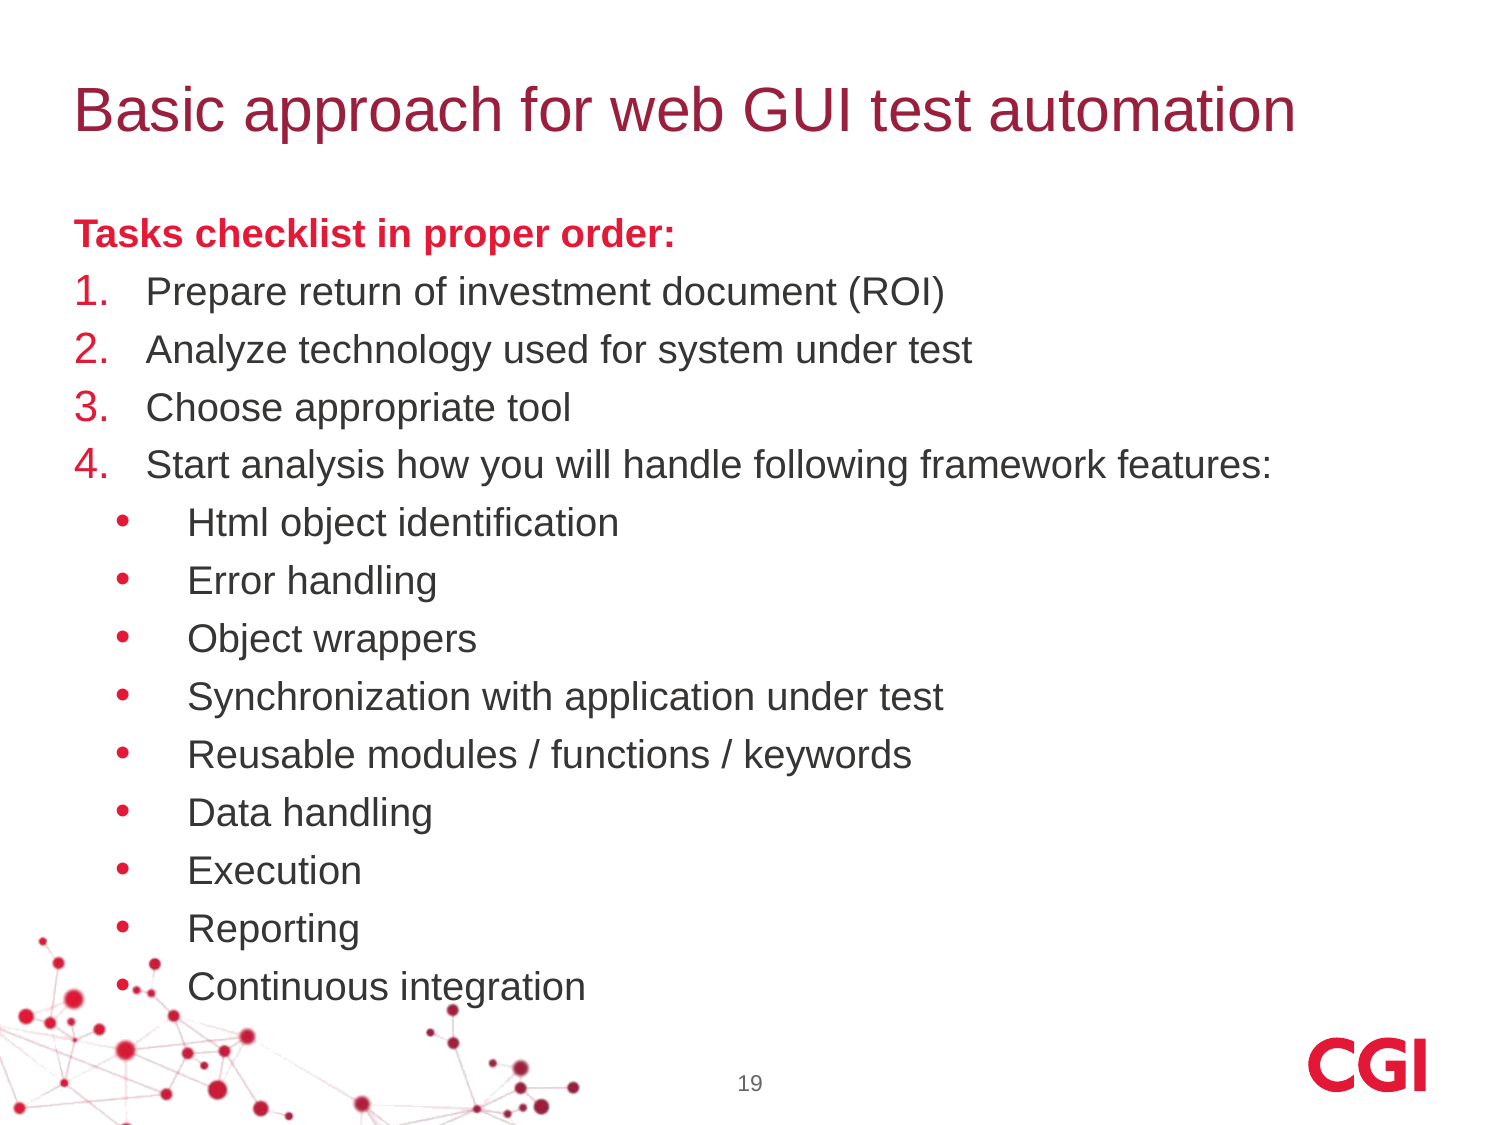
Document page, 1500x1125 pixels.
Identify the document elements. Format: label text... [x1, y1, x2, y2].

title Basic approach for web GUI test automation [73, 30, 1425, 182]
list Tasks checklist in proper order: Prepare return of investment document (ROI) Analyze technology used for system under test Choose appropriate tool Start analysis how you will handle following framework features: Html object identification Error handling Object wrappers Synchronization with application under test Reusable modules / functions / keywords Data handling Execution Reporting Continuous integration [73, 207, 1428, 1010]
slide_number 19 [686, 1068, 814, 1109]
picture [0, 908, 623, 1125]
